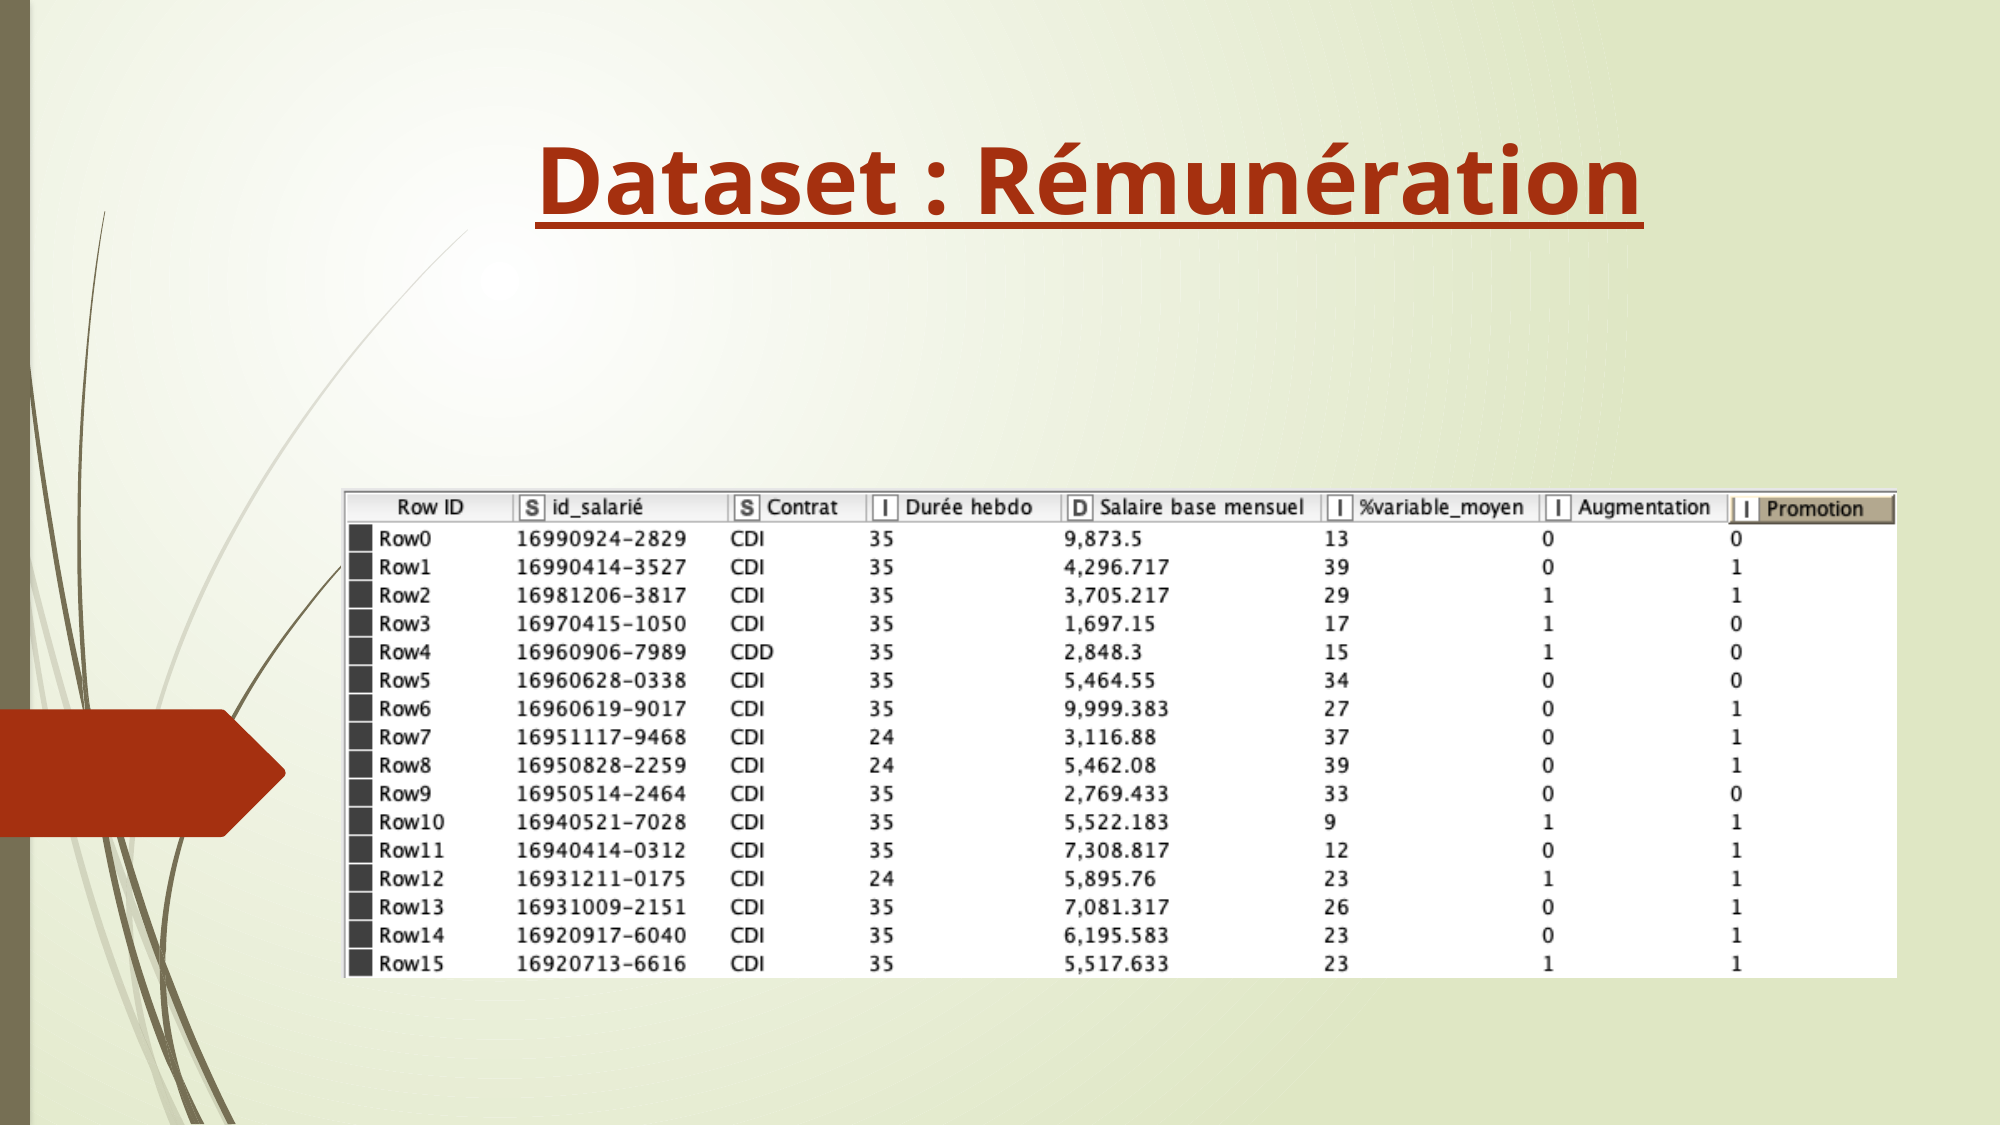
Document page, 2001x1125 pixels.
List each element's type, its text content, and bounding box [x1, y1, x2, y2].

picture [340, 487, 1897, 978]
title Dataset : Rémunération [520, 90, 1705, 241]
